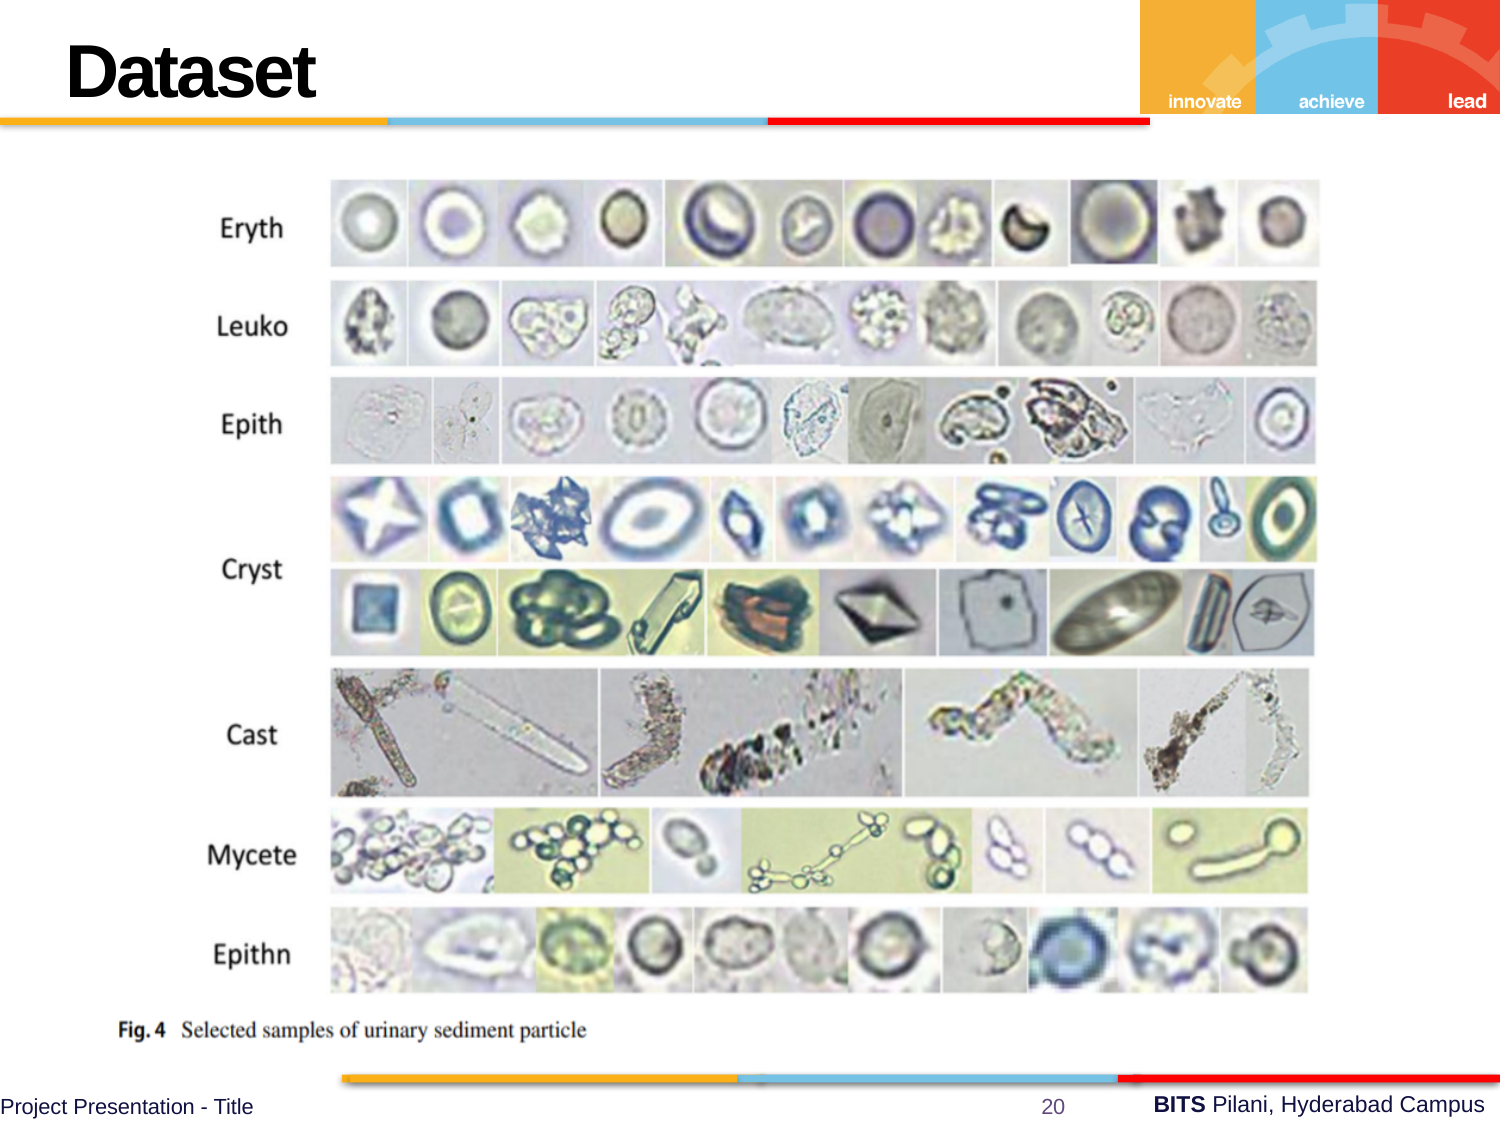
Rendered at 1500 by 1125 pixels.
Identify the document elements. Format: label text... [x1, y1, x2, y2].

list Dataset [50, 24, 1038, 125]
picture [1140, 0, 1500, 114]
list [99, 149, 1401, 1063]
